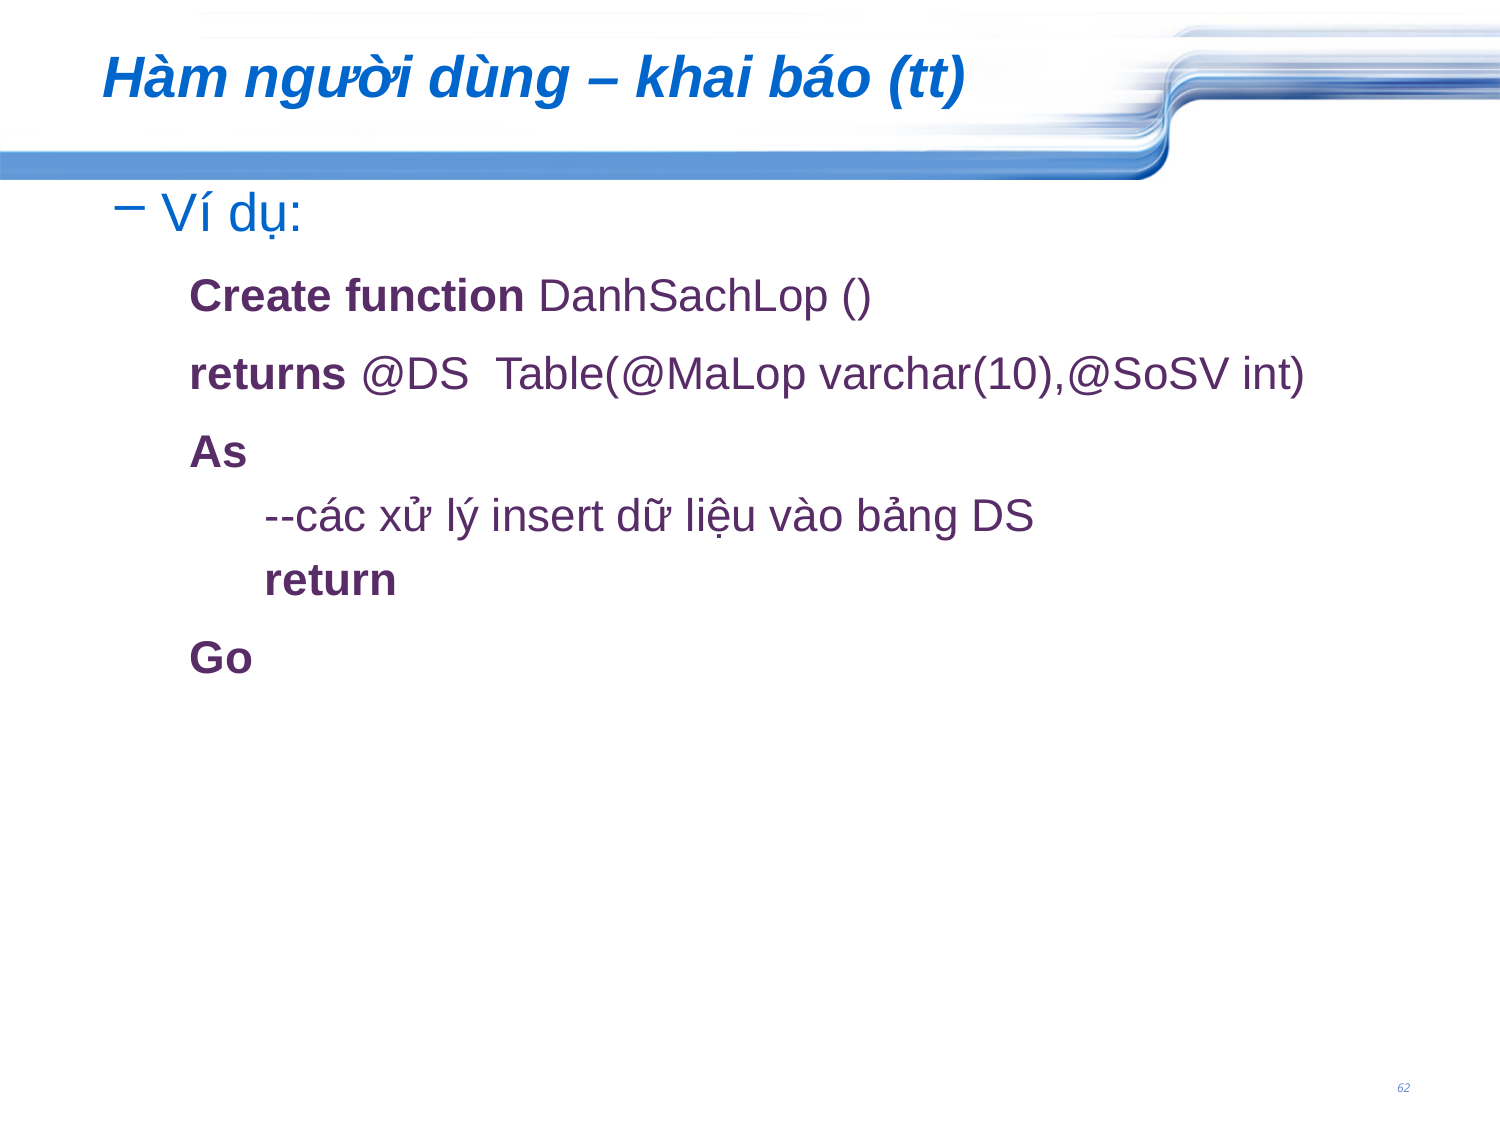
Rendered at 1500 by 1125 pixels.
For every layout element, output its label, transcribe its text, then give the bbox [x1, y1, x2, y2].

slide_number 62 [1074, 1072, 1425, 1113]
title Hàm người dùng – khai báo (tt) [87, 2, 1425, 145]
picture [0, 12, 1500, 180]
list Ví dụ: Create function DanhSachLop () returns @DS Table(@MaLop varchar(10),@SoSV int) As --các xử lý insert dữ liệu vào bảng DS return Go [24, 170, 1425, 1050]
